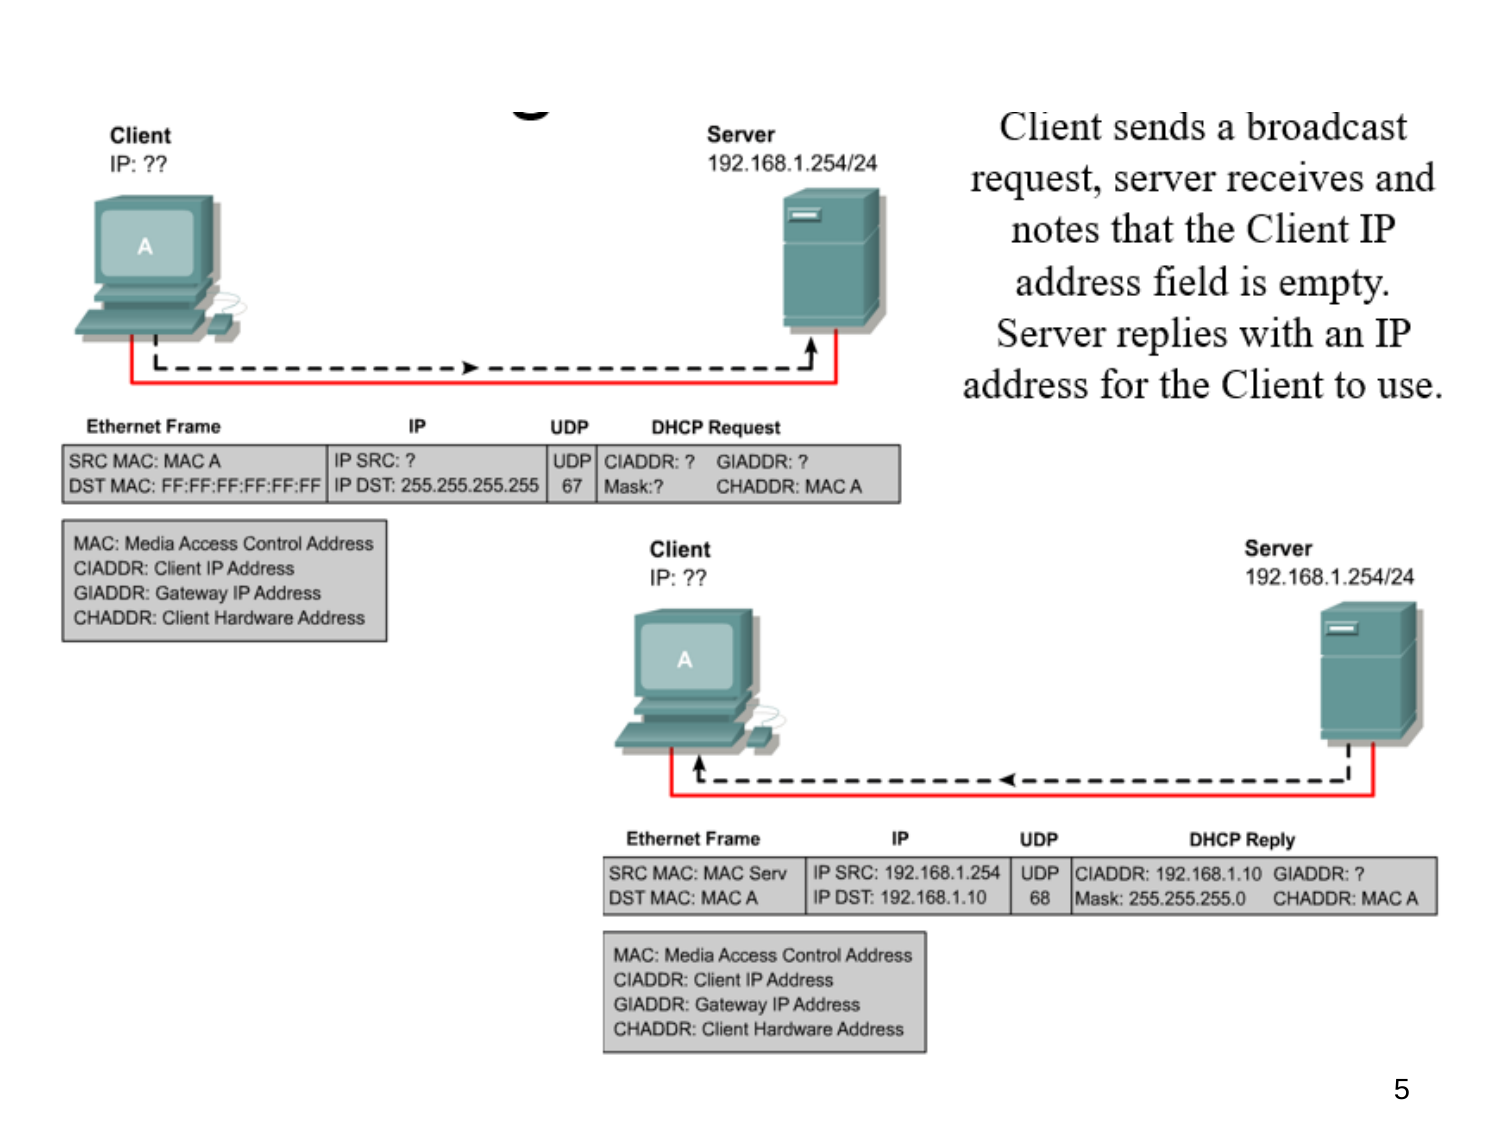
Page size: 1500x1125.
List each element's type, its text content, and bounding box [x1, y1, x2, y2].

slide_number 5 [1074, 1076, 1426, 1103]
picture [52, 112, 1448, 1069]
